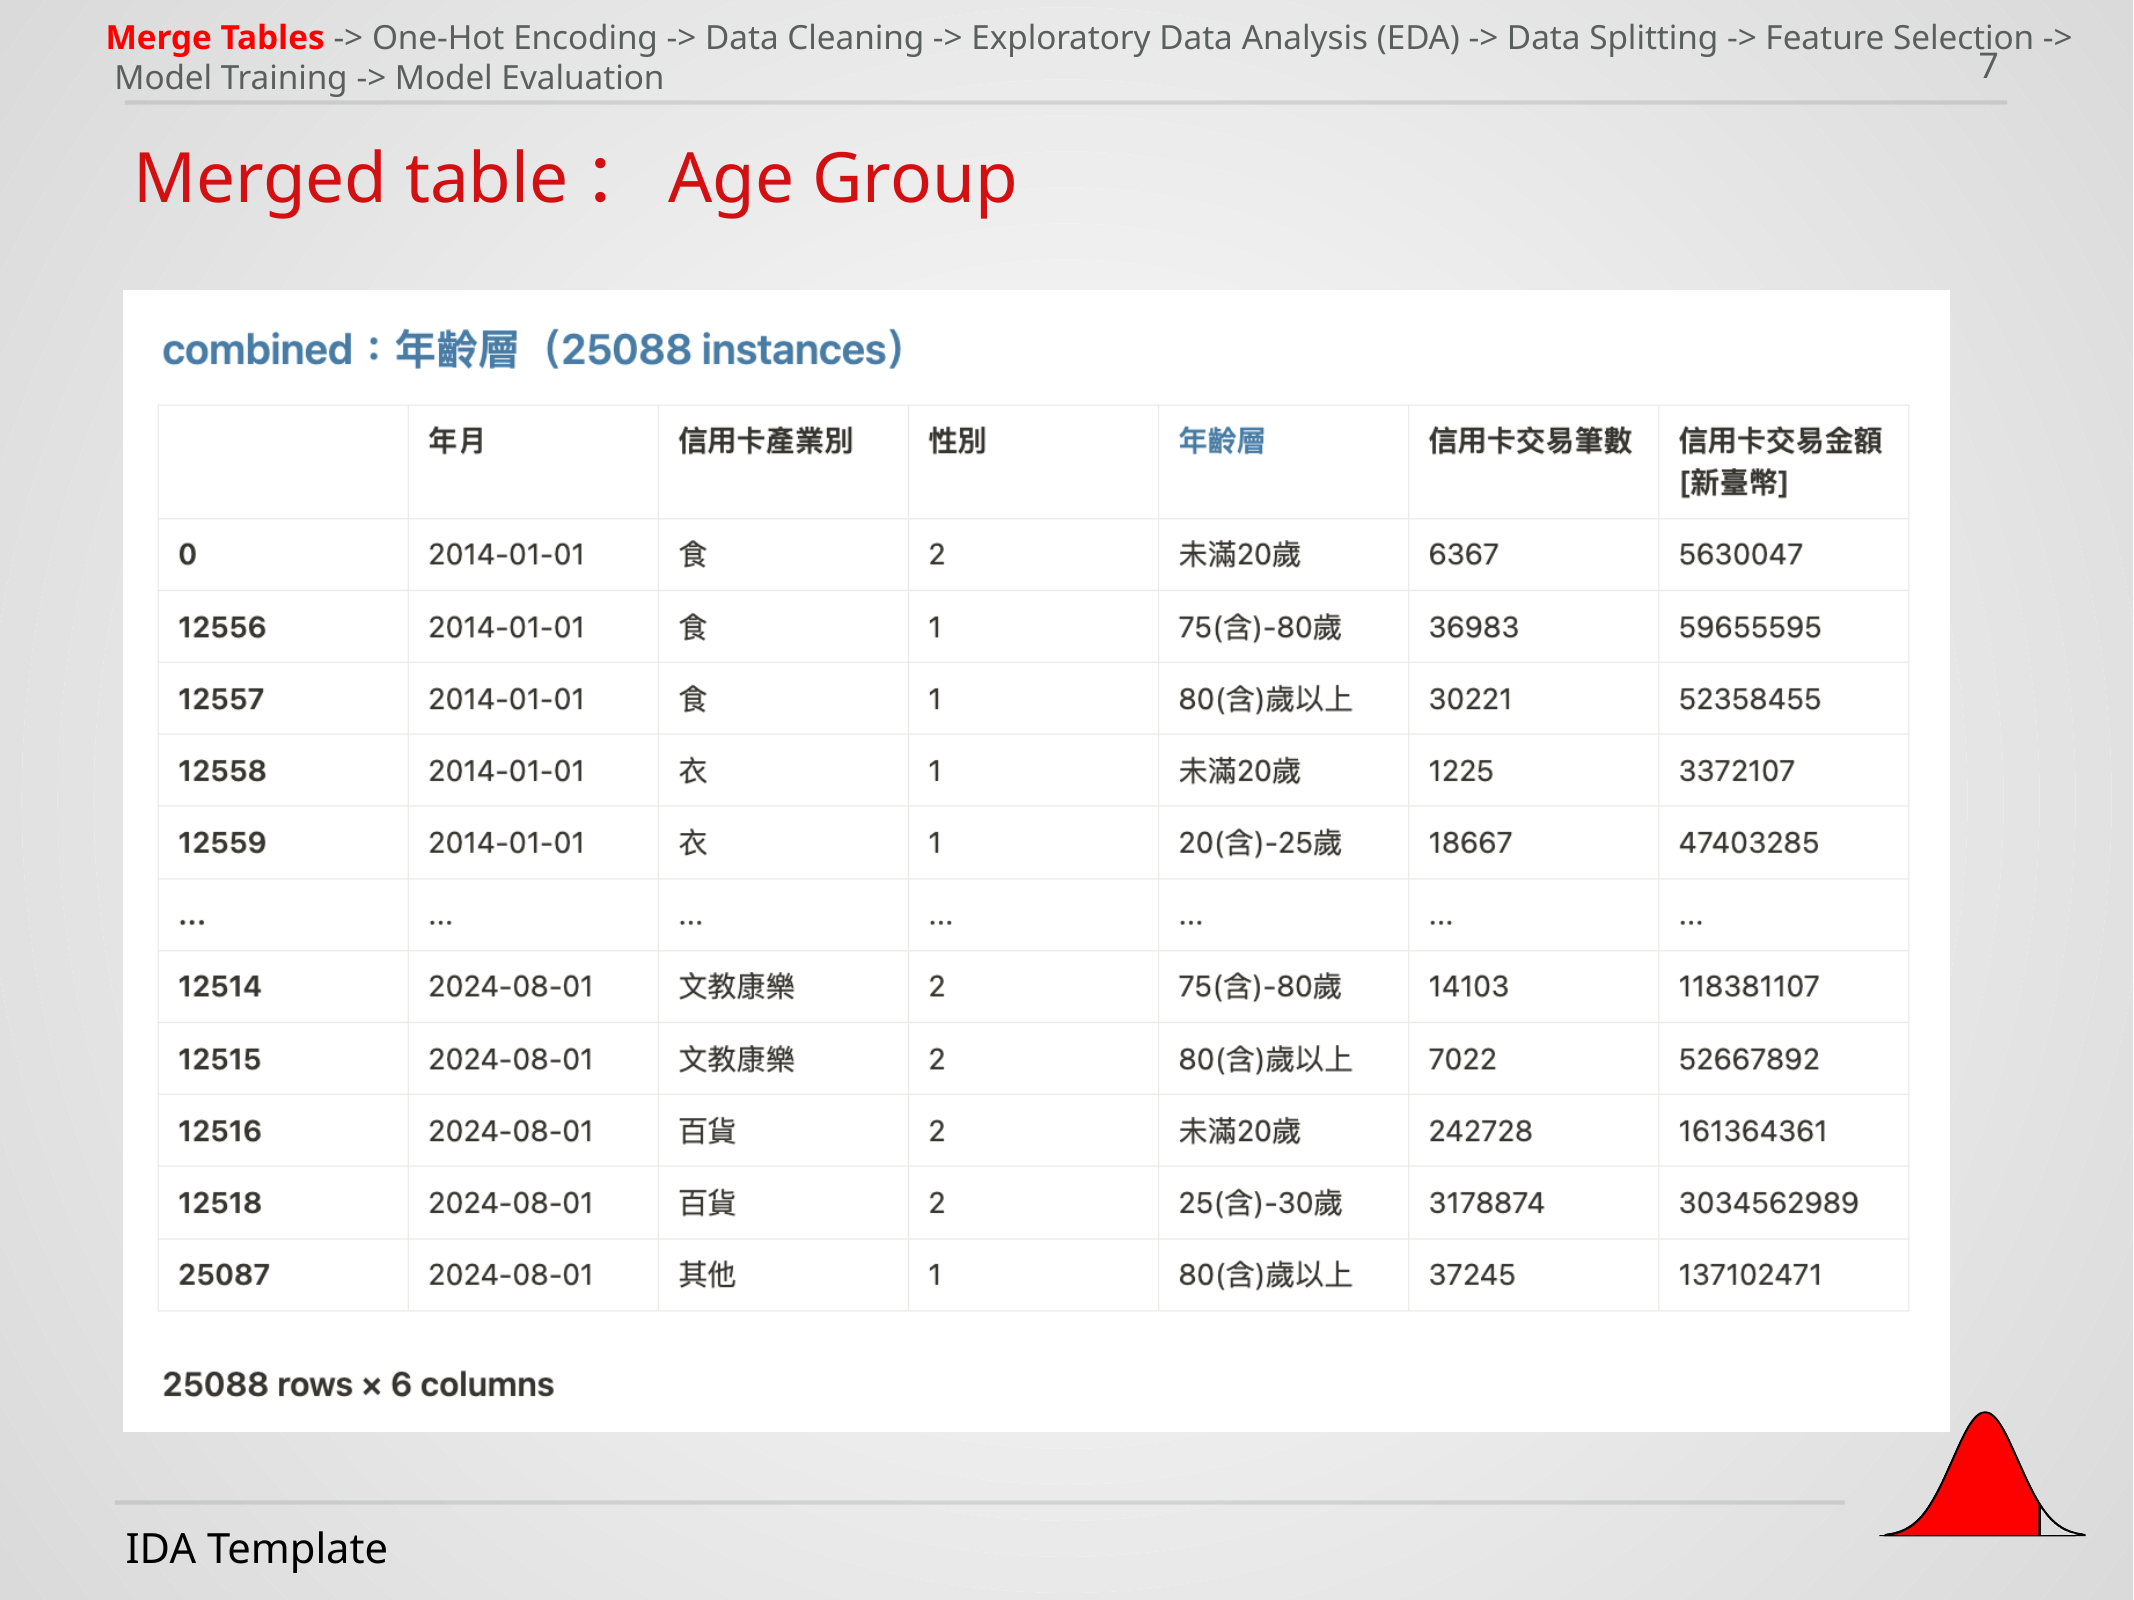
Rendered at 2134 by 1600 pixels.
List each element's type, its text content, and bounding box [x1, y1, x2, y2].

list Merge Tables -> One-Hot Encoding -> Data Cleaning -> Exploratory Data Analysis (EDA) -> Data Splitting -> Feature Selection -> Model Training -> Model Evaluation [97, 8, 2134, 938]
picture [123, 290, 1950, 1433]
list IDA Template [117, 1432, 1017, 1581]
picture [1879, 1411, 2086, 1537]
